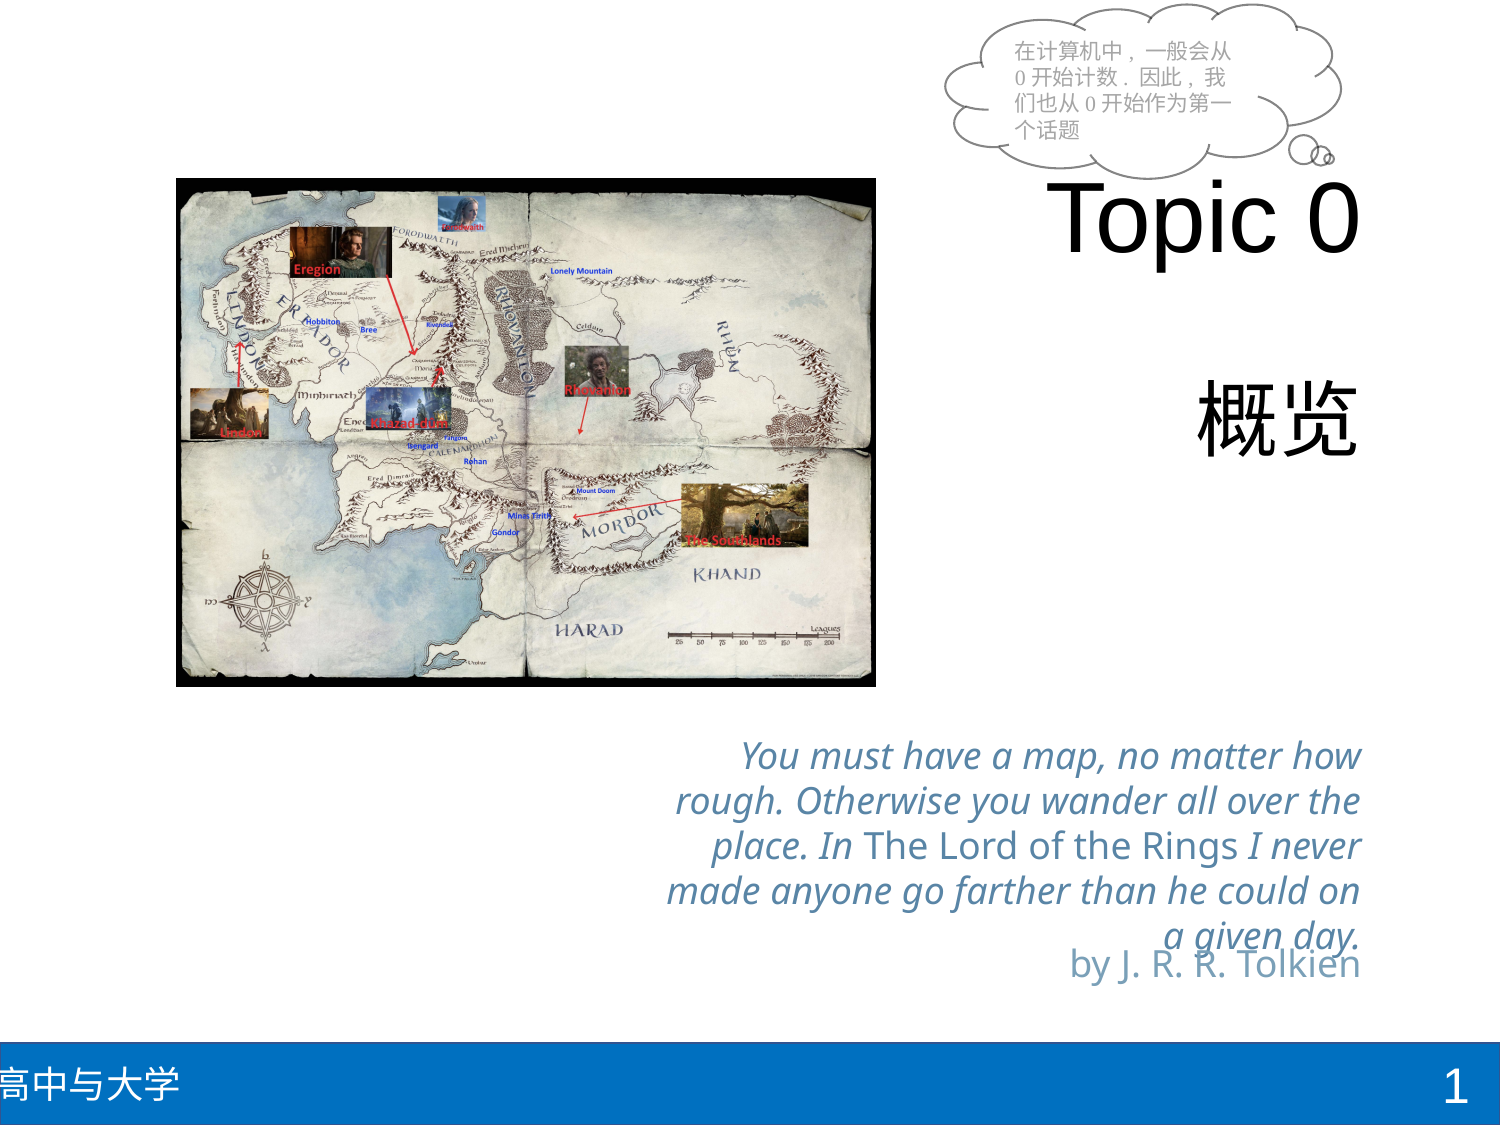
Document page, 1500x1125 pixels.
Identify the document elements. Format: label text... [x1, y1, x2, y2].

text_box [624, 724, 1377, 993]
slide_number 1 [1147, 1054, 1485, 1114]
text_box 概览 [910, 360, 1377, 475]
text_box 在计算机中, 一般会从0开始计数. 因此, 我们也从0开始作为第一个话题 [944, 3, 1343, 180]
text_box Topic 0 [910, 144, 1377, 280]
picture [175, 178, 876, 687]
